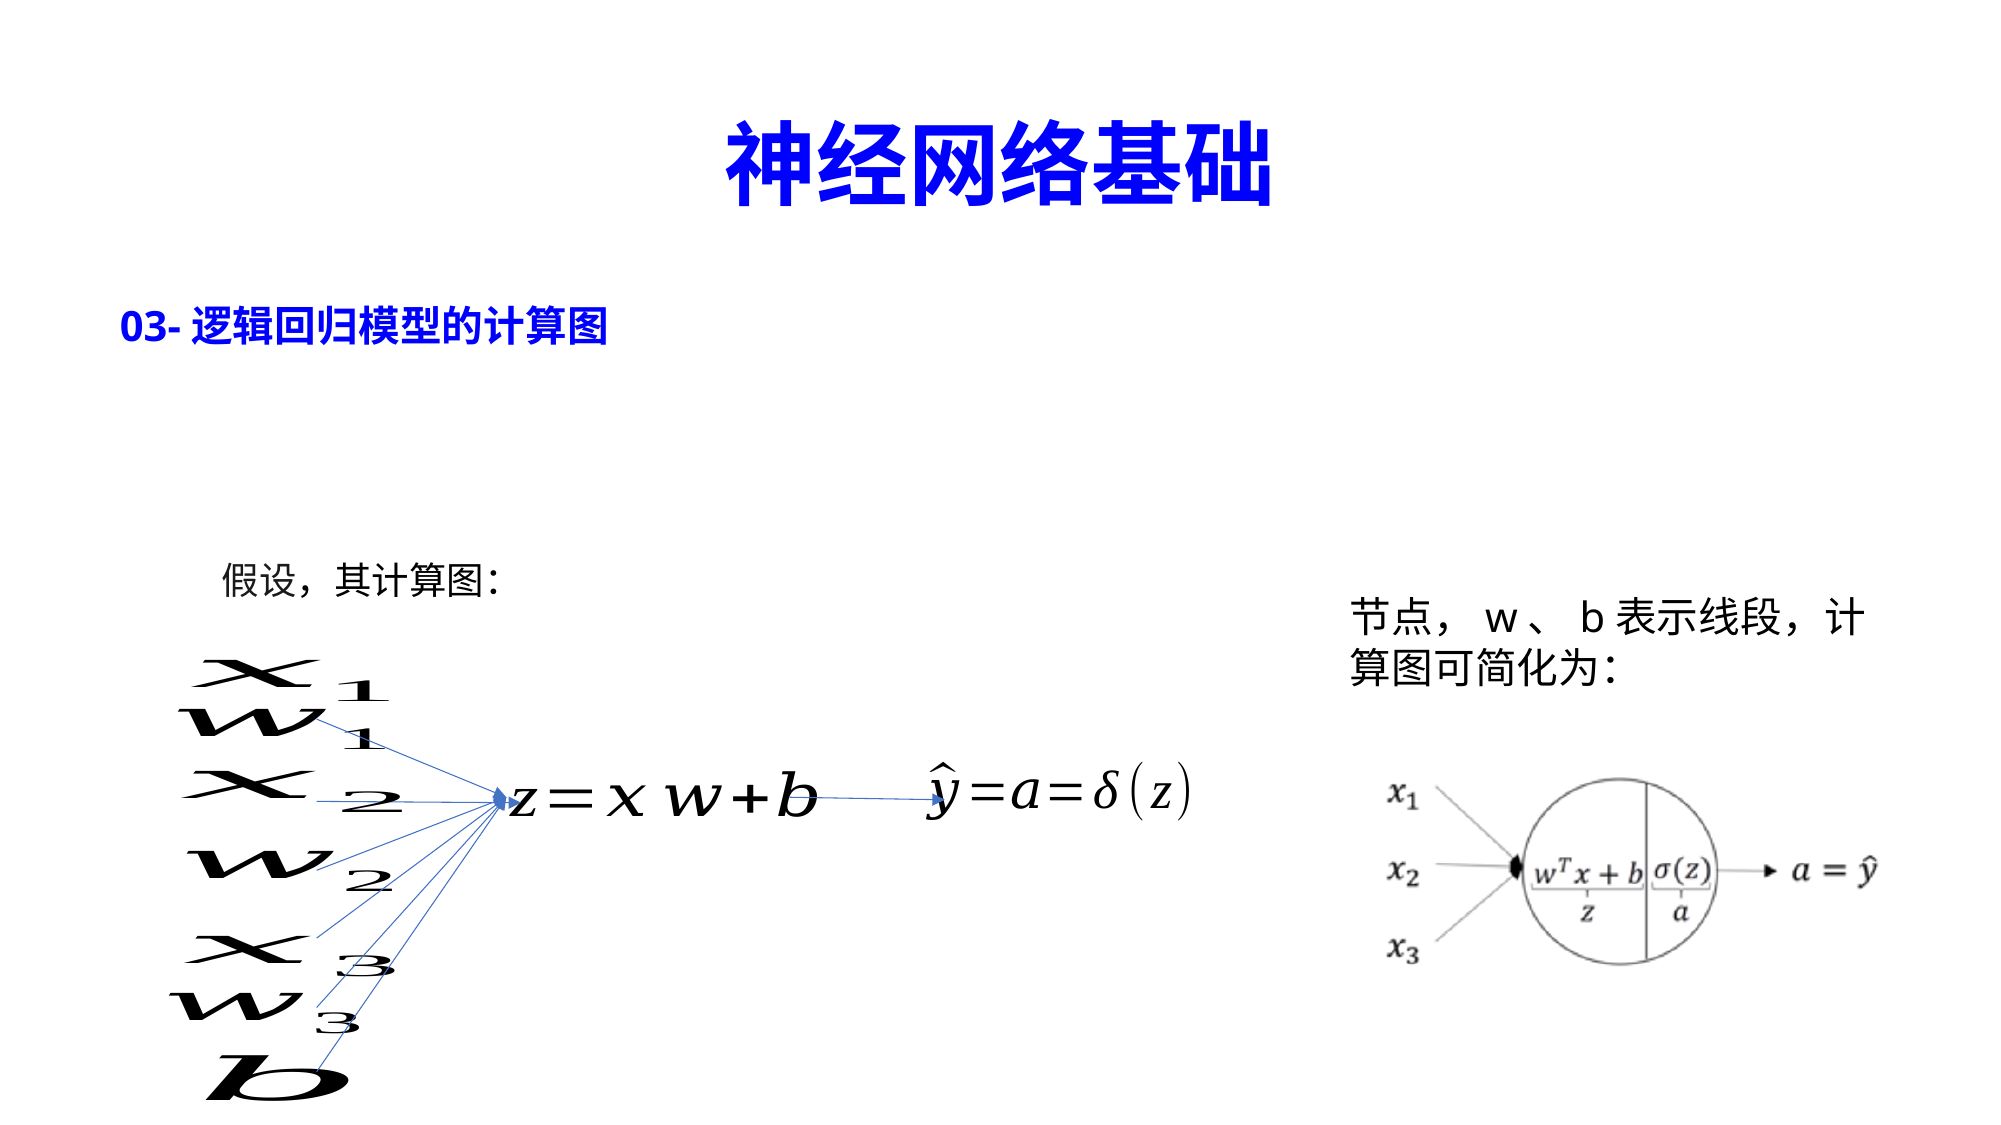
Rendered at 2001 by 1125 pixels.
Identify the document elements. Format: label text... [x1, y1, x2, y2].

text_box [316, 797, 507, 1072]
text_box 03-逻辑回归模型的计算图 [105, 291, 1105, 357]
picture [1320, 717, 1909, 984]
title 神经网络基础 [137, 59, 1863, 278]
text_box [316, 719, 507, 797]
